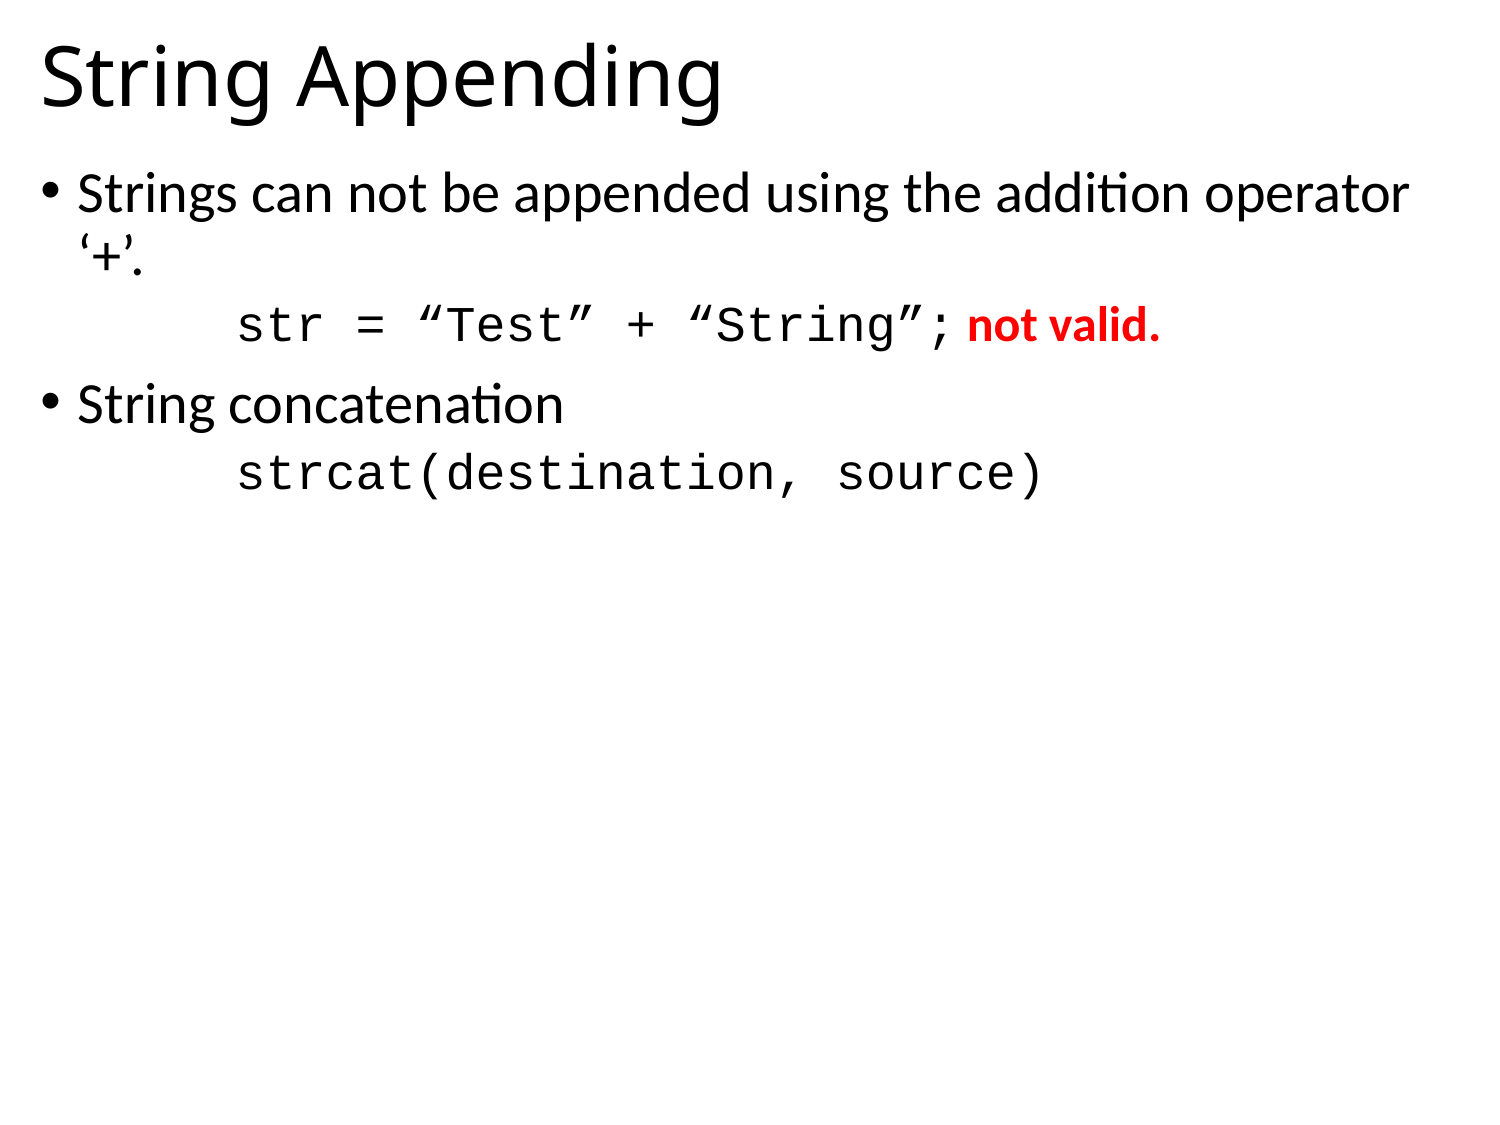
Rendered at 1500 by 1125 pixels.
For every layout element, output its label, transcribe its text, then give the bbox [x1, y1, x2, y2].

list Strings can not be appended using the addition operator ‘+’. str = “Test” + “String”; not valid. String concatenation strcat(destination, source) [25, 154, 1469, 1014]
title String Appending [25, 26, 1469, 138]
